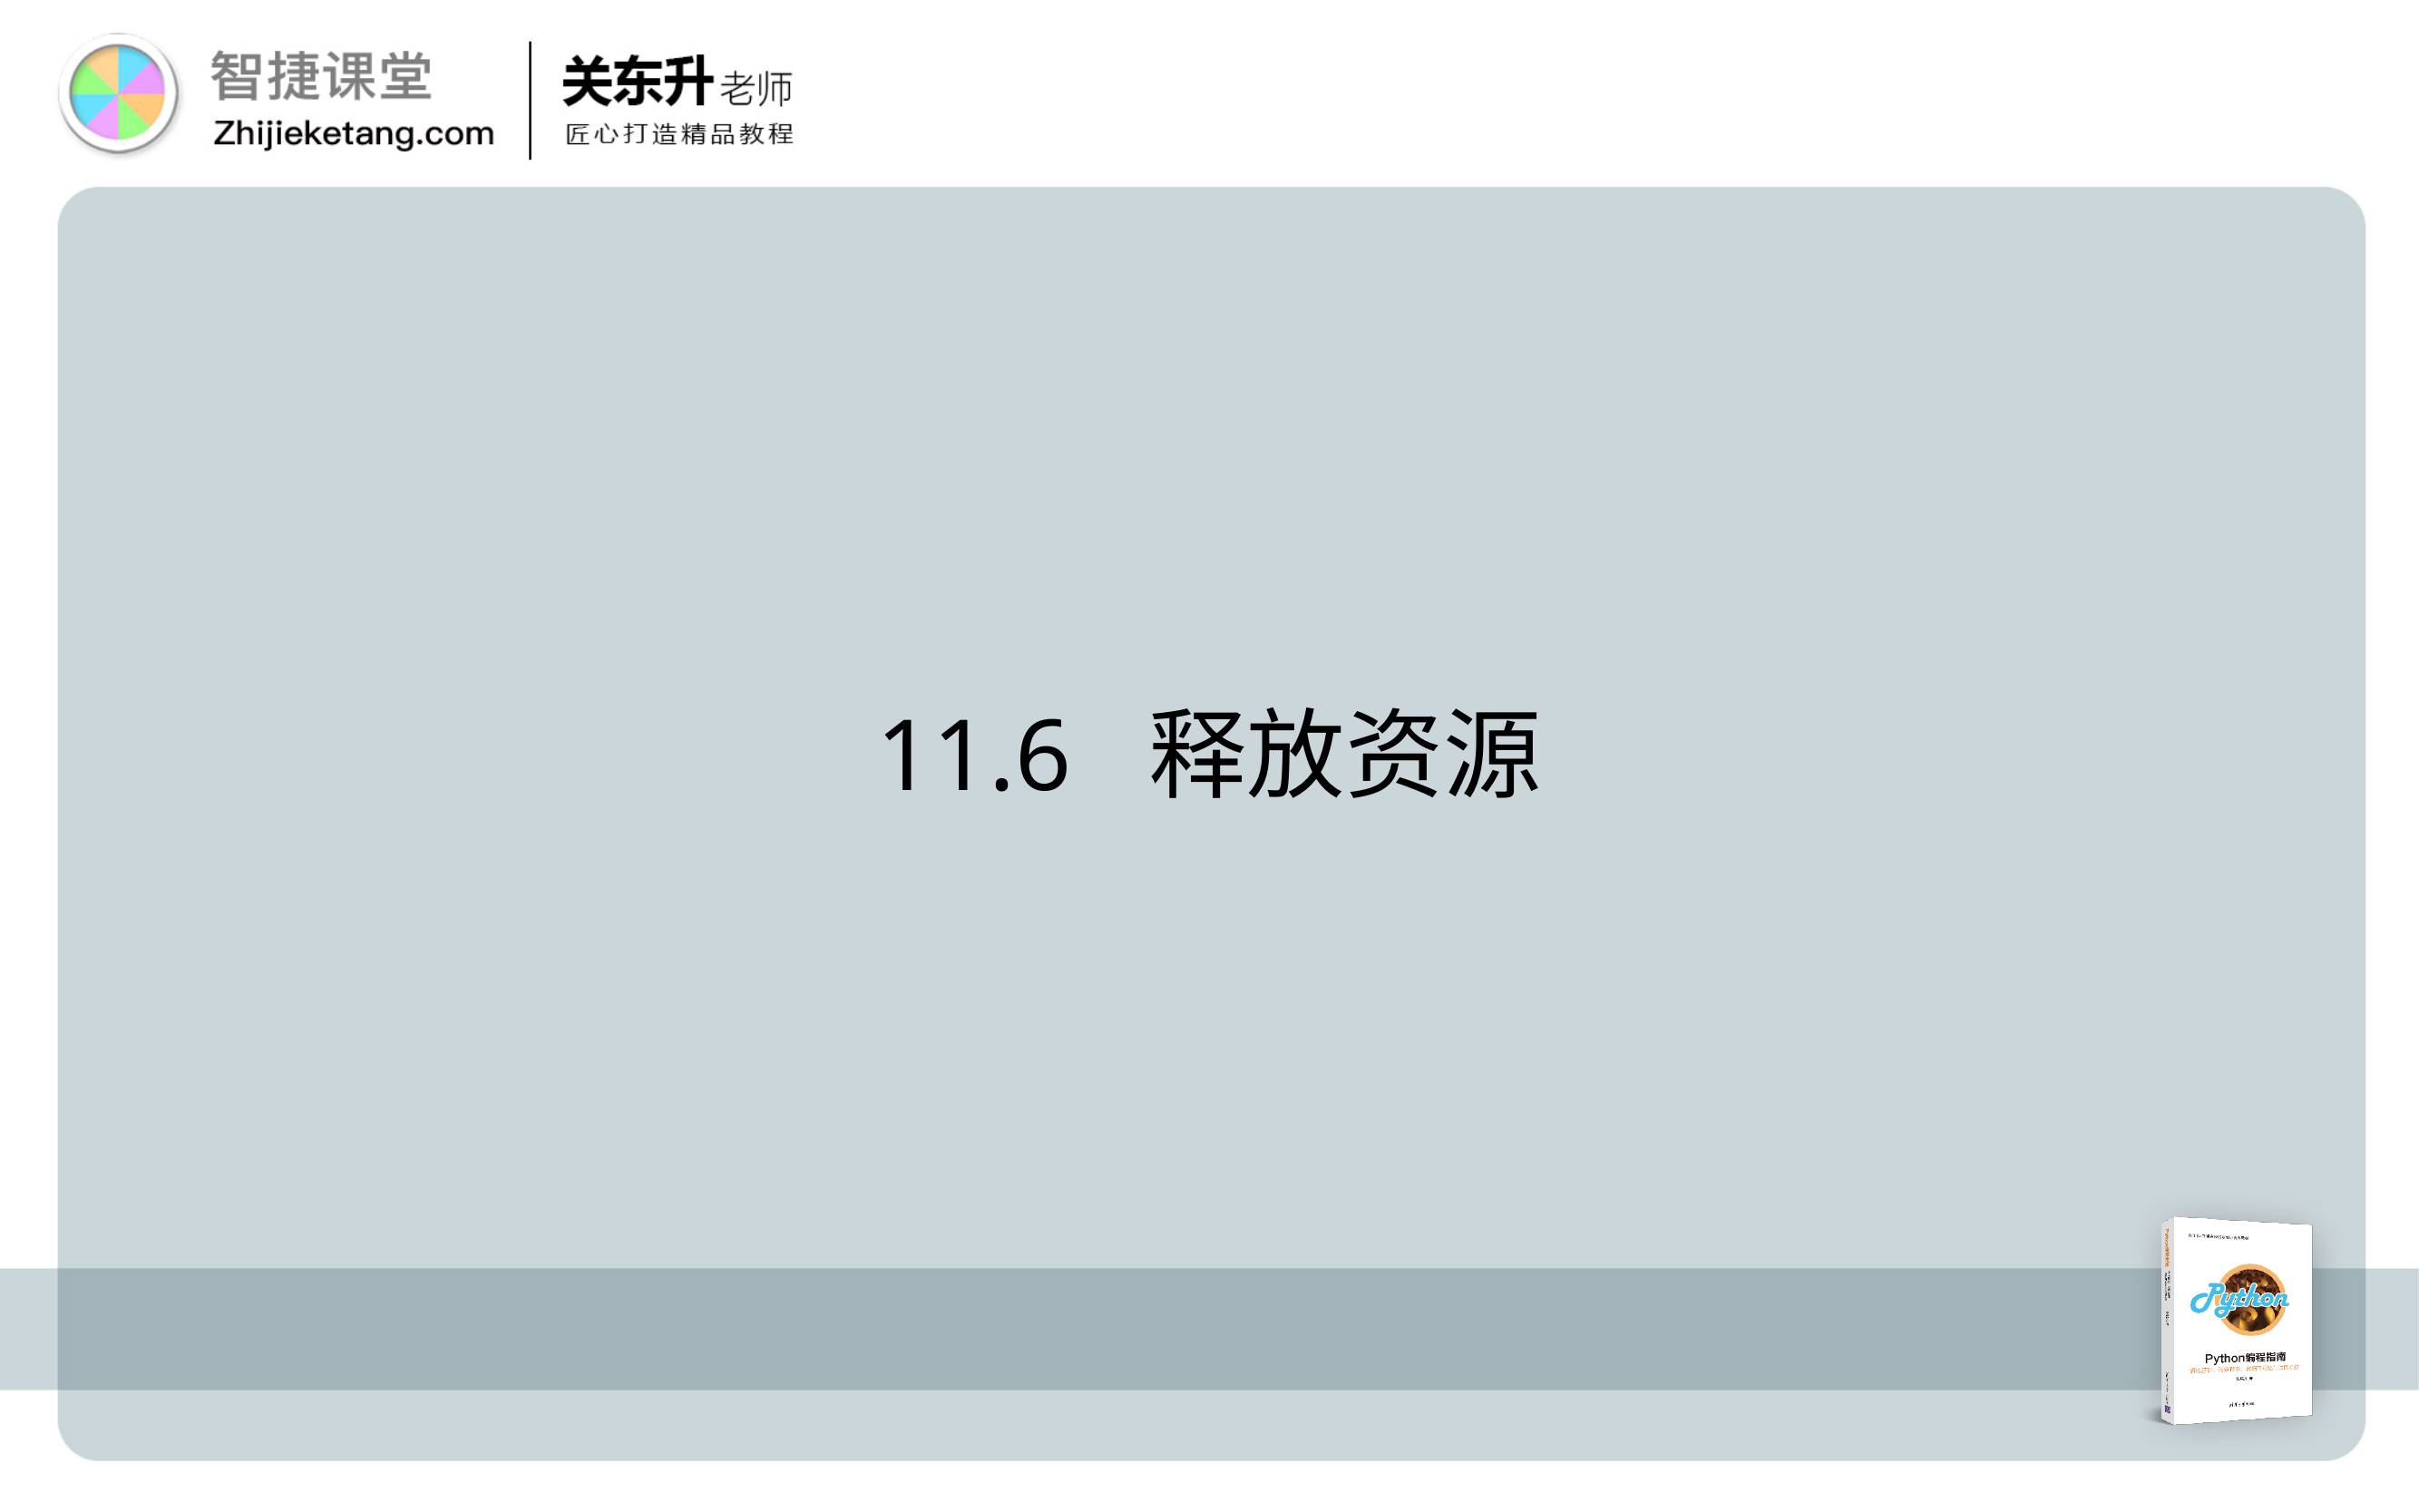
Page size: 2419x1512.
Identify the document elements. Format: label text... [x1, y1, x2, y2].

title 11.6 释放资源 [448, 494, 1971, 1008]
picture [0, 0, 2419, 1512]
